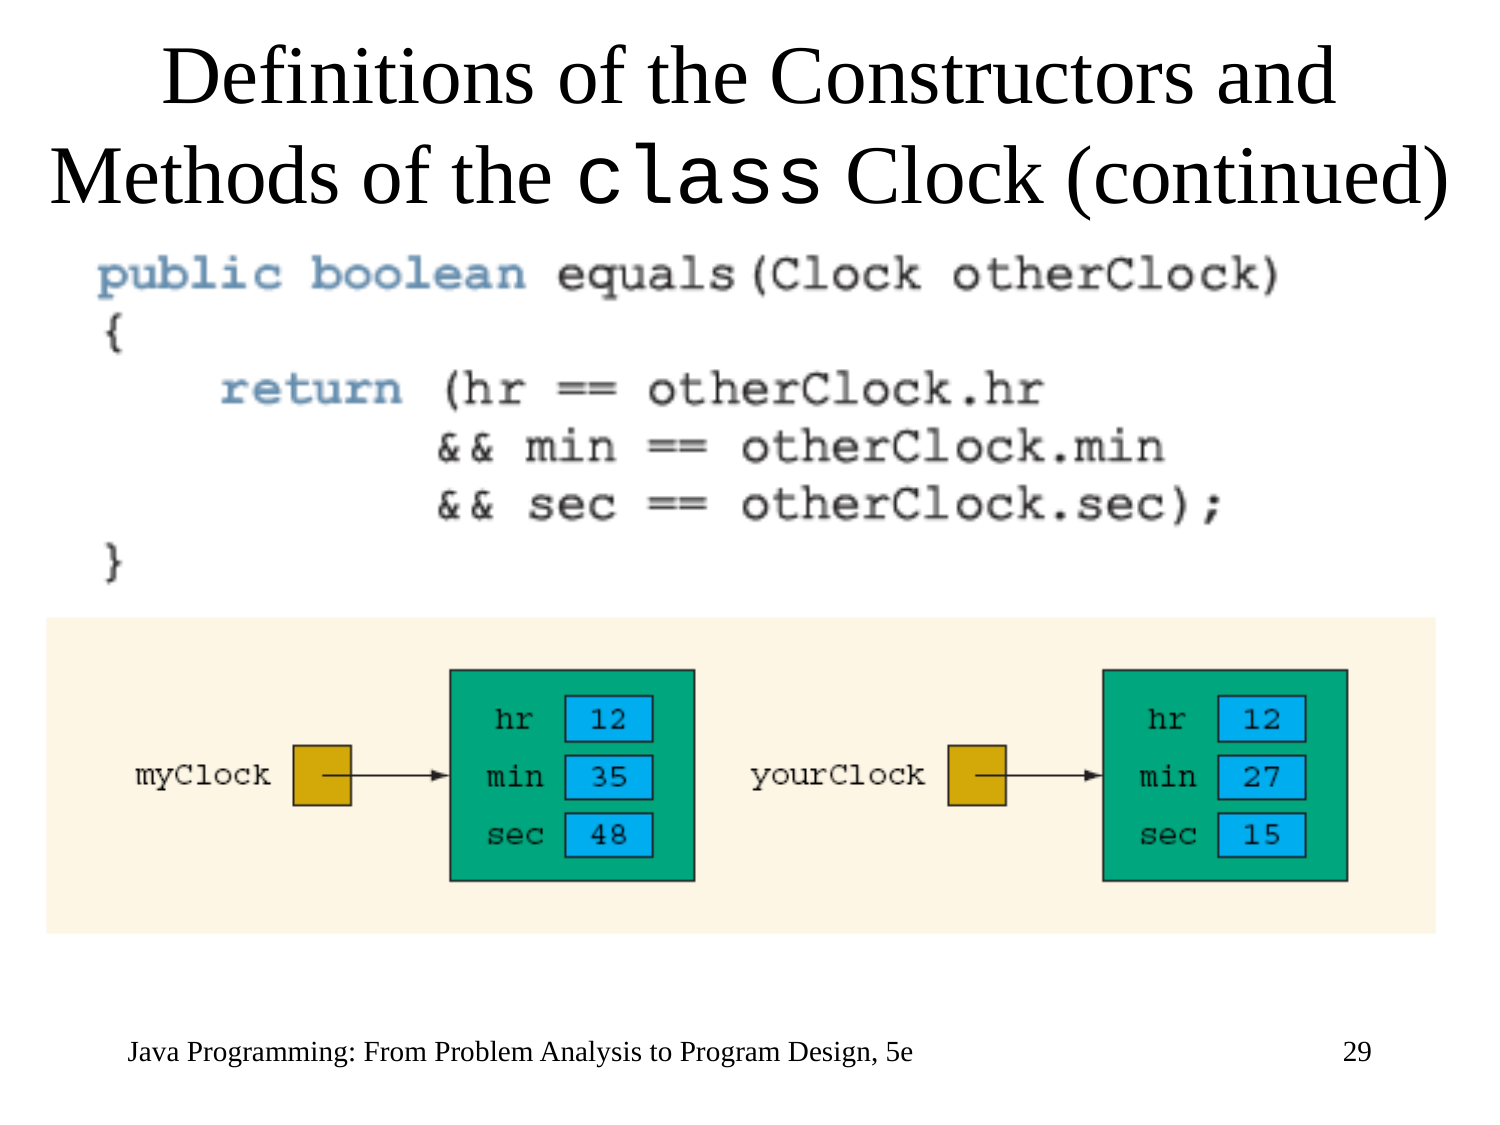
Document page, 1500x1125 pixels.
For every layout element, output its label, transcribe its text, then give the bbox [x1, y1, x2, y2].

picture [37, 241, 1451, 951]
slide_number 29 [1074, 1024, 1388, 1101]
text_box Definitions of the Constructors and Methods of the class Clock (continued) [0, 12, 1500, 100]
footer Java Programming: From Problem Analysis to Program Design, 5e [112, 1024, 988, 1101]
